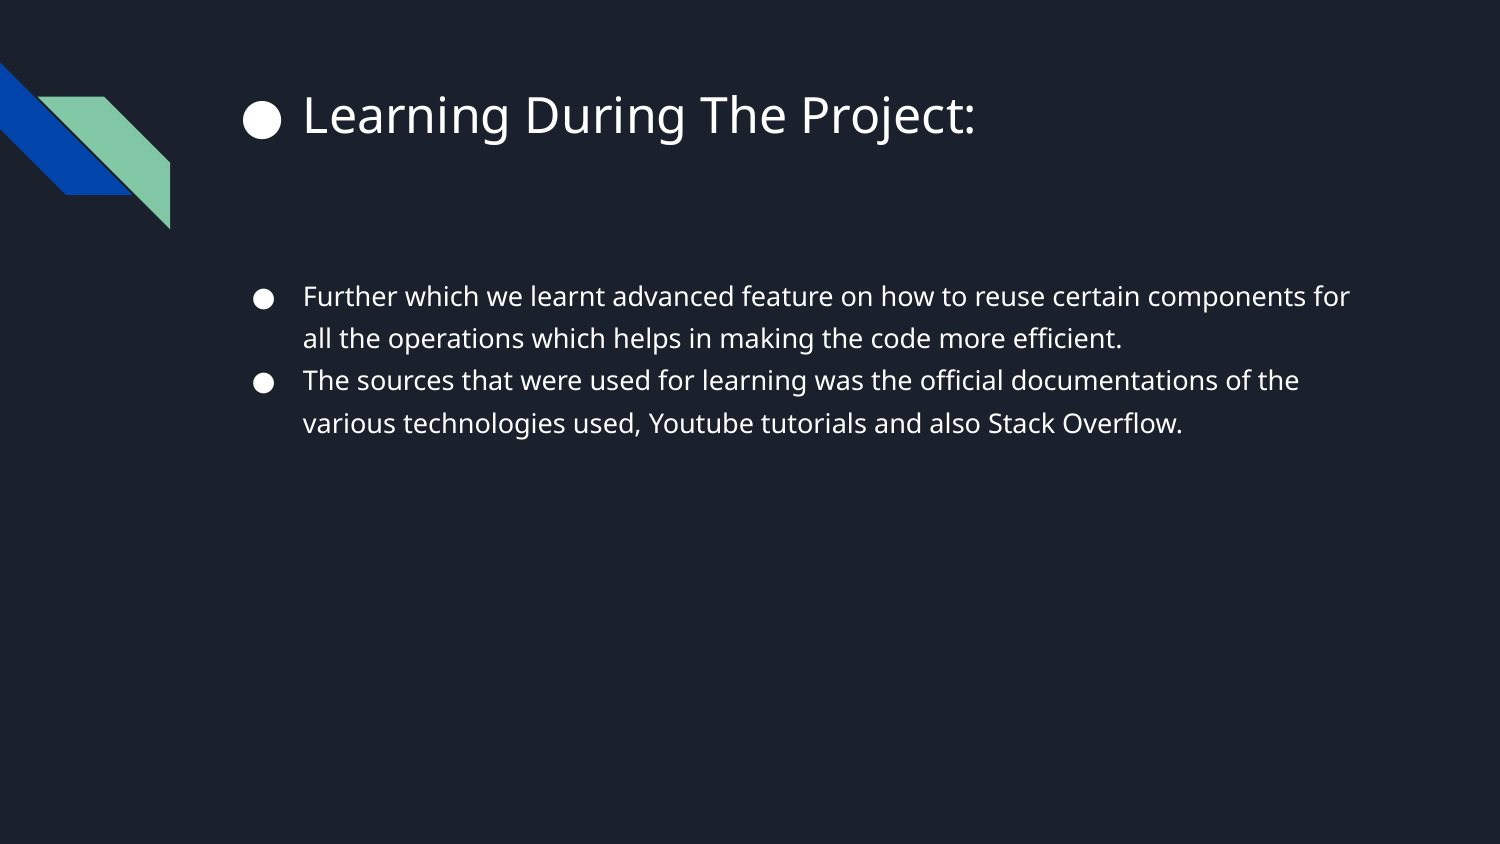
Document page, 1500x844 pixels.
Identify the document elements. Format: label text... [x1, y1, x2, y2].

title Learning During The Project: [212, 64, 1368, 215]
list Further which we learnt advanced feature on how to reuse certain components for all the operations which helps in making the code more efficient. The sources that were used for learning was the official documentations of the various technologies used, Youtube tutorials and also Stack Overflow. [212, 257, 1368, 735]
